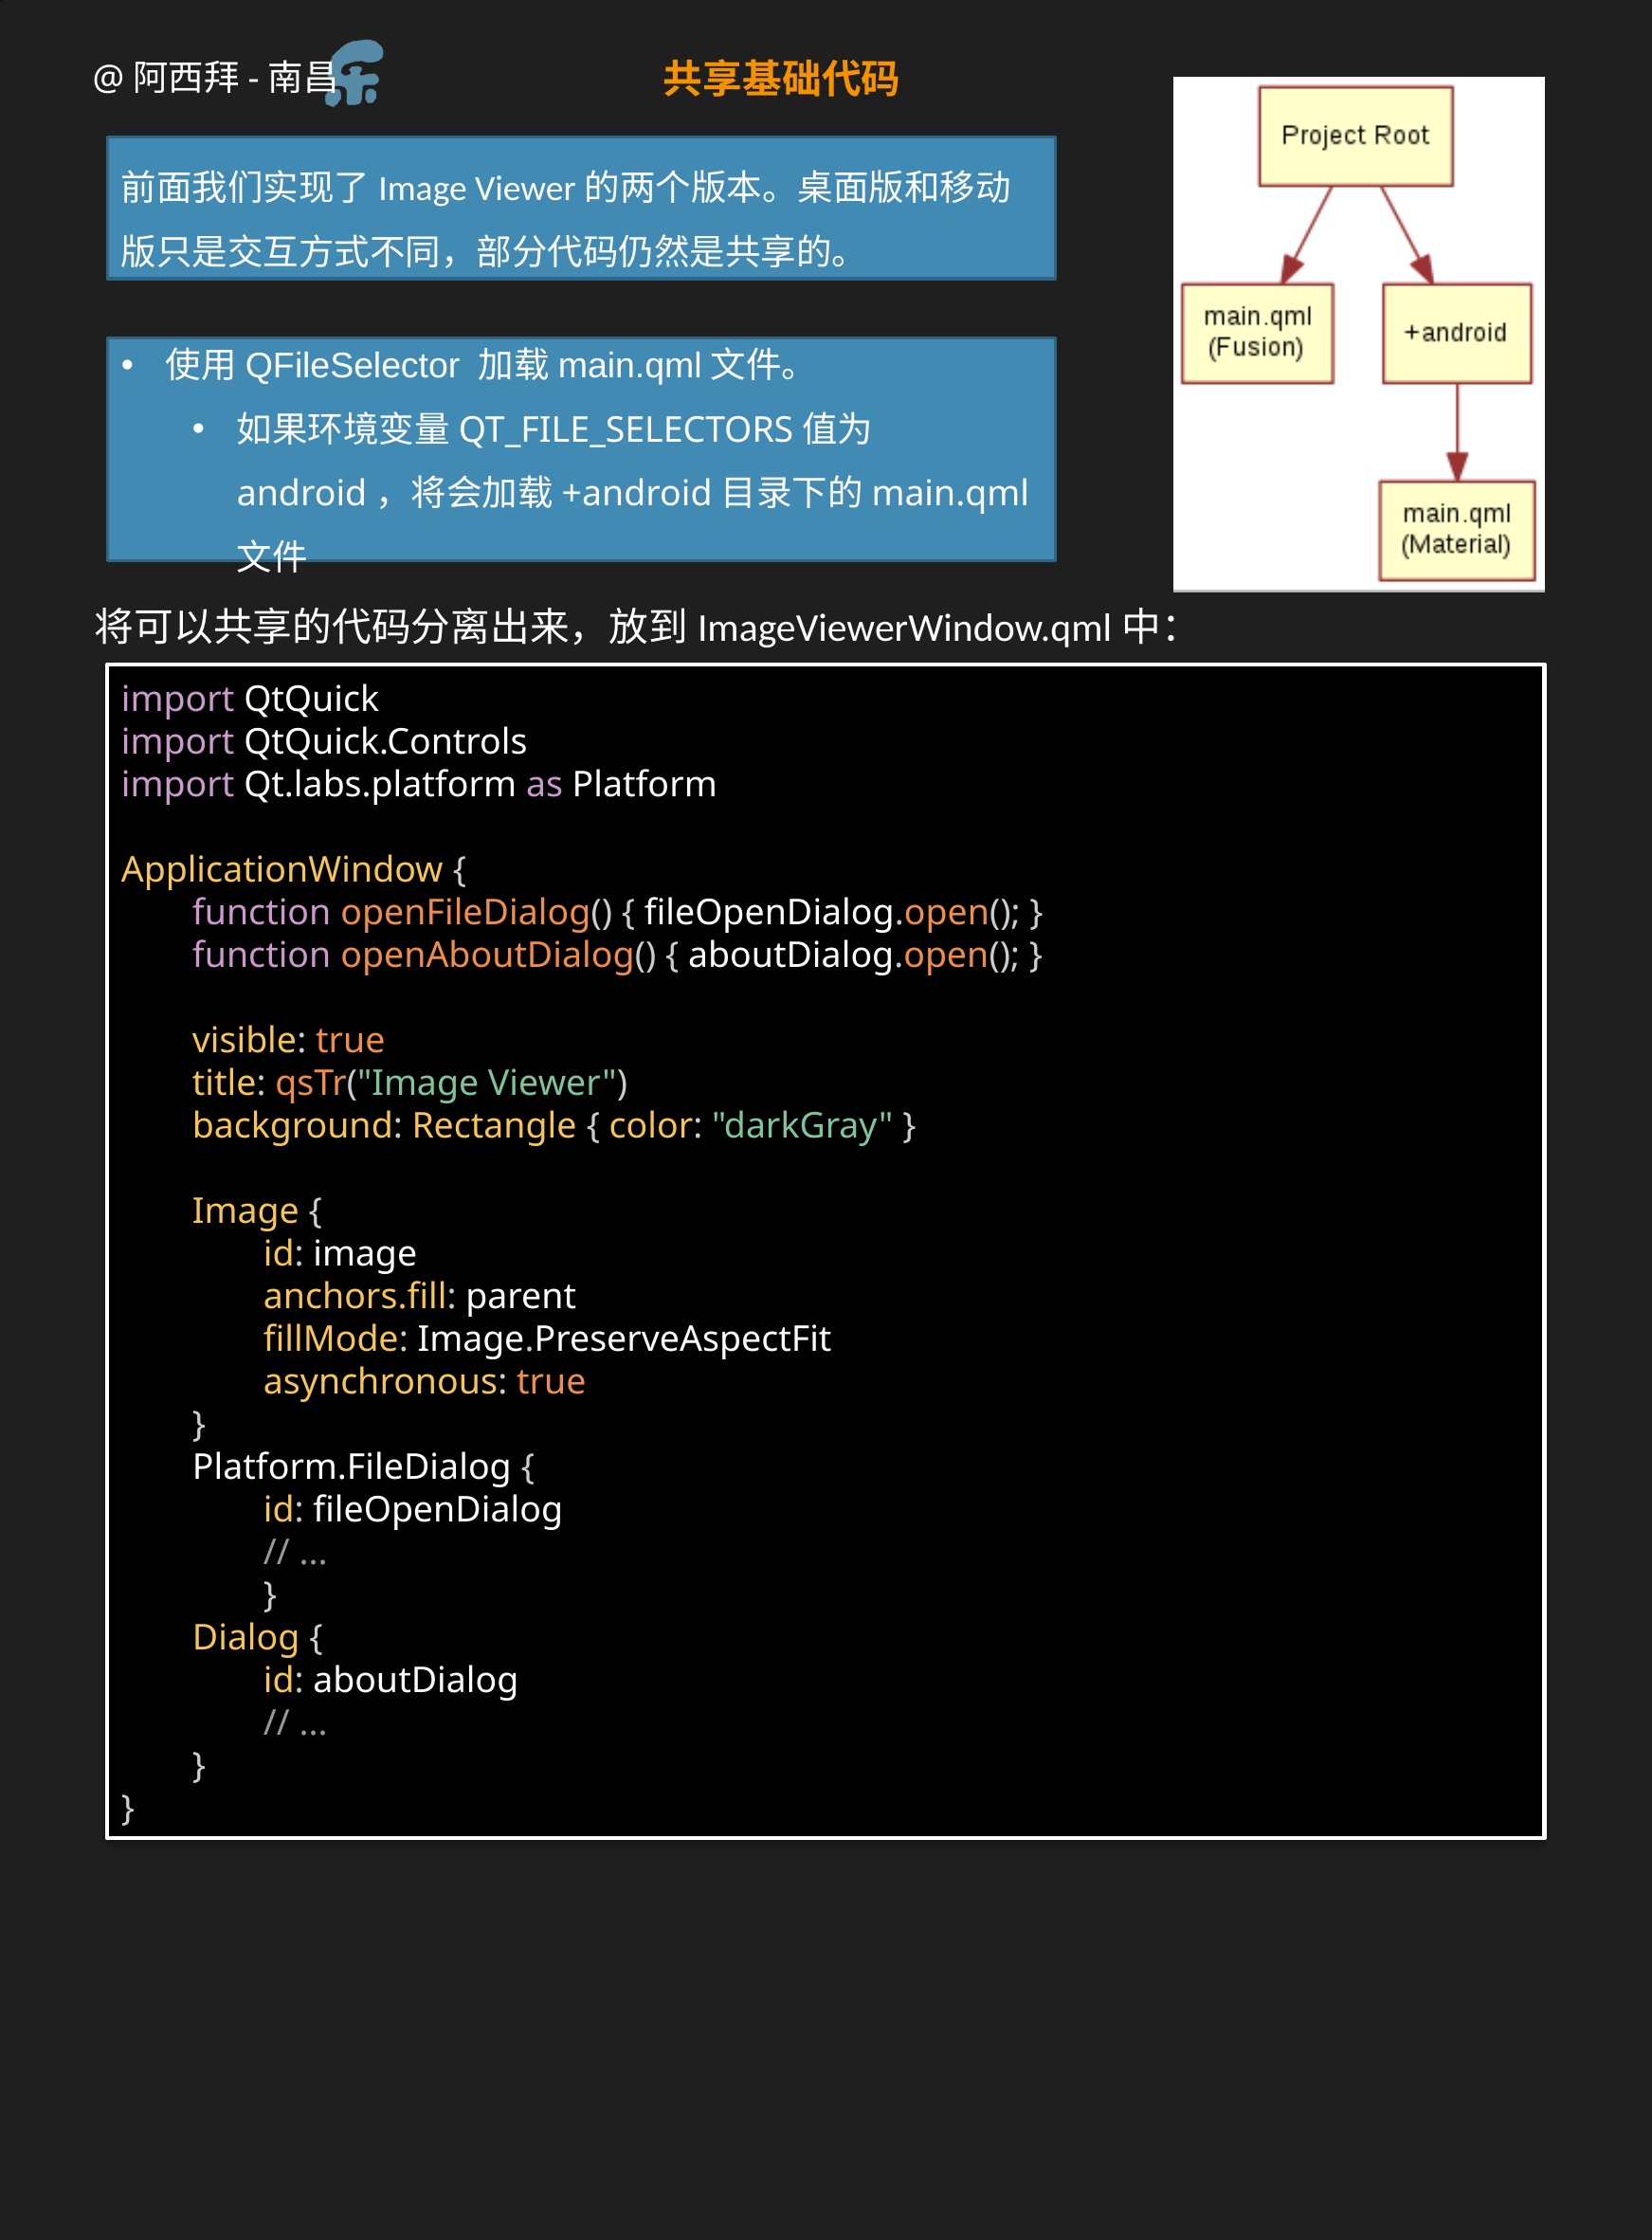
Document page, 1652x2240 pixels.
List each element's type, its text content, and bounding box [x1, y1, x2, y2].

picture [0, 0, 1652, 2240]
text_box 共享基础代码 [649, 46, 916, 108]
text_box 将可以共享的代码分离出来，放到ImageViewerWindow.qml中： [81, 594, 1215, 656]
text_box import QtQuick import QtQuick.Controls import Qt.labs.platform as Platform ApplicationWindow { function openFileDialog() { fileOpenDialog.open(); } function openAboutDialog() { aboutDialog.open(); } visible: true title: qsTr("Image Viewer") background: Rectangle { color: "darkGray" } Image { id: image anchors.fill: parent fillMode: Image.PreserveAspectFit asynchronous: true } Platform.FileDialog { id: fileOpenDialog // ... } Dialog { id: aboutDialog // ... } } [105, 663, 1547, 1840]
text_box 前面我们实现了Image Viewer的两个版本。桌面版和移动版只是交互方式不同，部分代码仍然是共享的。 [106, 136, 1057, 281]
text_box 使用QFileSelector 加载main.qml文件。 如果环境变量QT_FILE_SELECTORS值为android，将会加载+android目录下的main.qml文件 [106, 337, 1057, 562]
